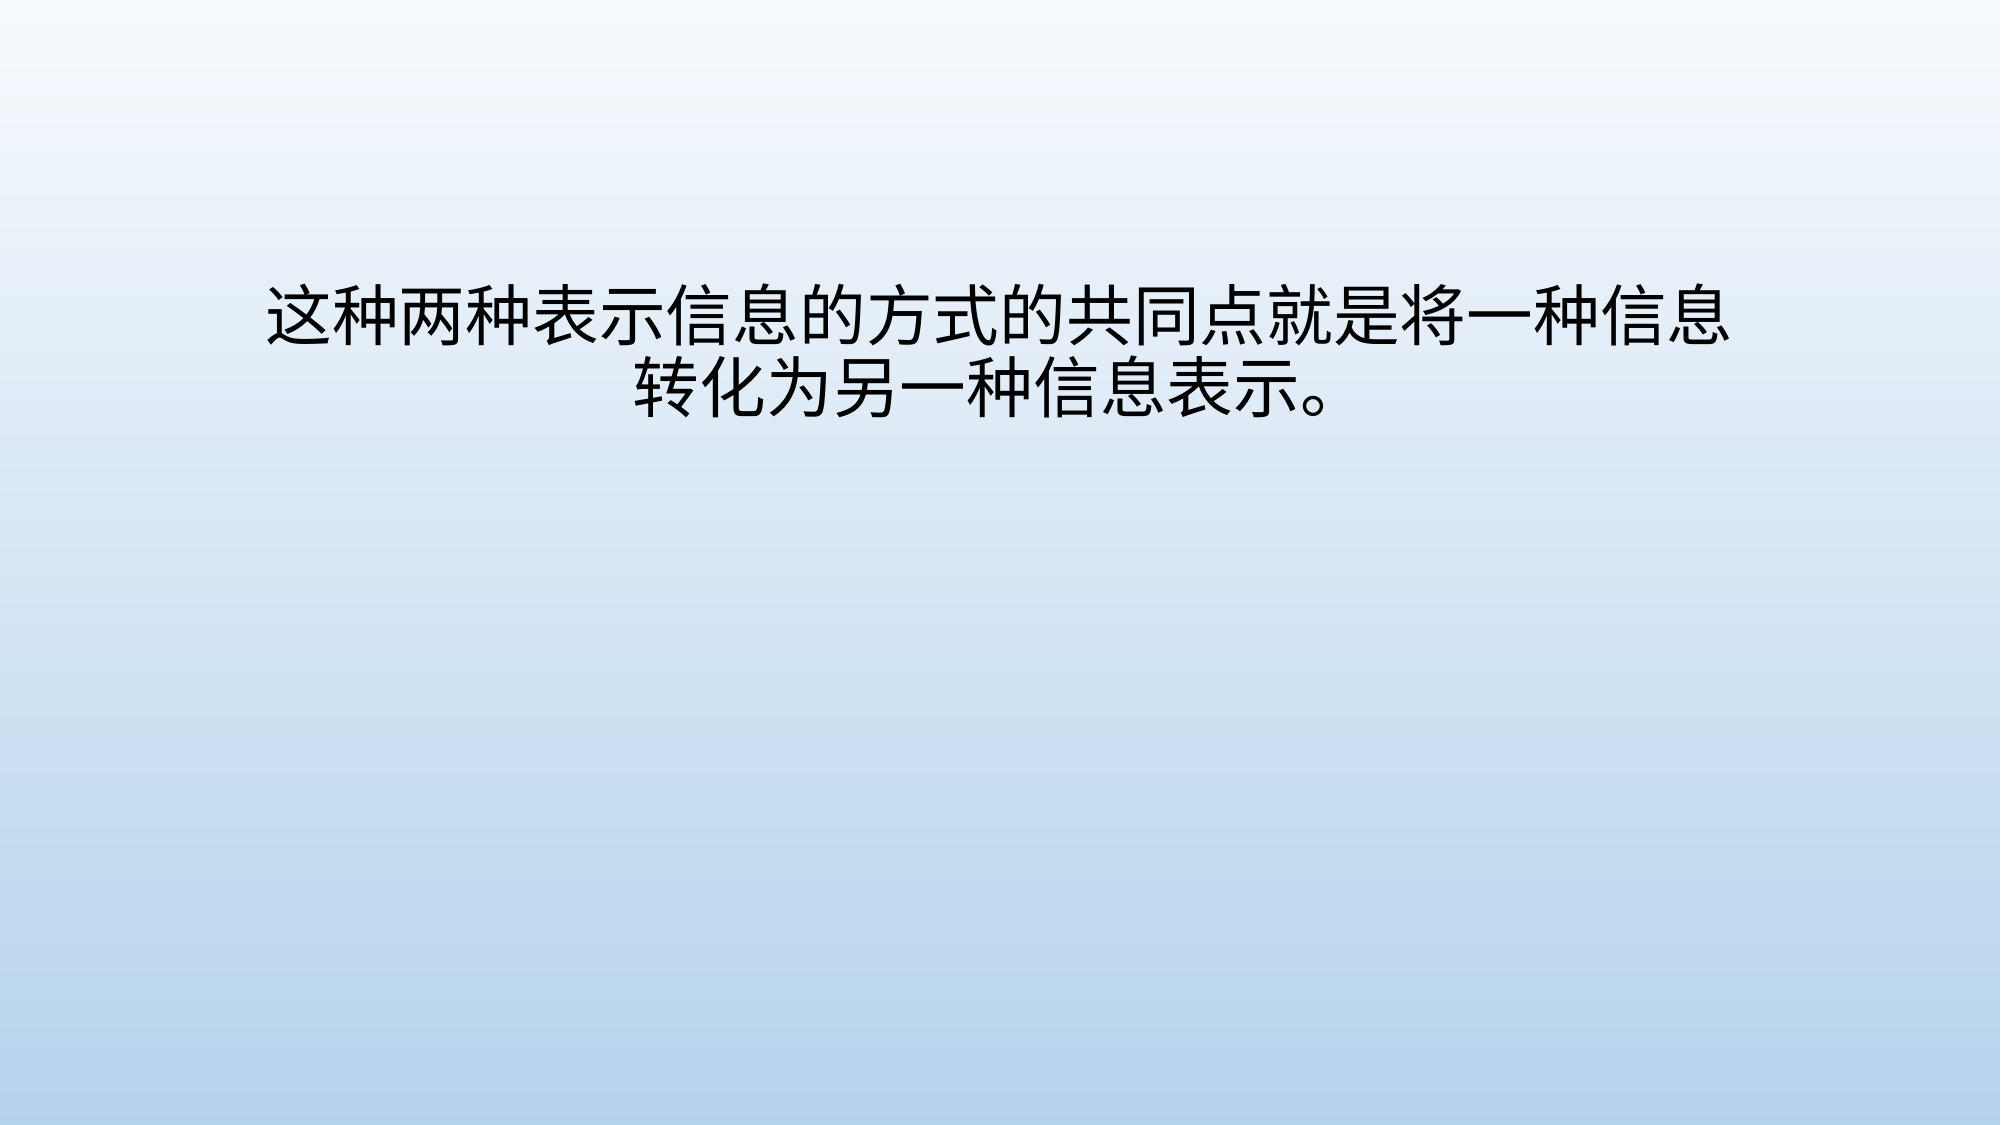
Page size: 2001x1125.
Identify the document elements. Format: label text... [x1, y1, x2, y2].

subtitle 这种两种表示信息的方式的共同点就是将一种信息转化为另一种信息表示。 [249, 275, 1750, 863]
